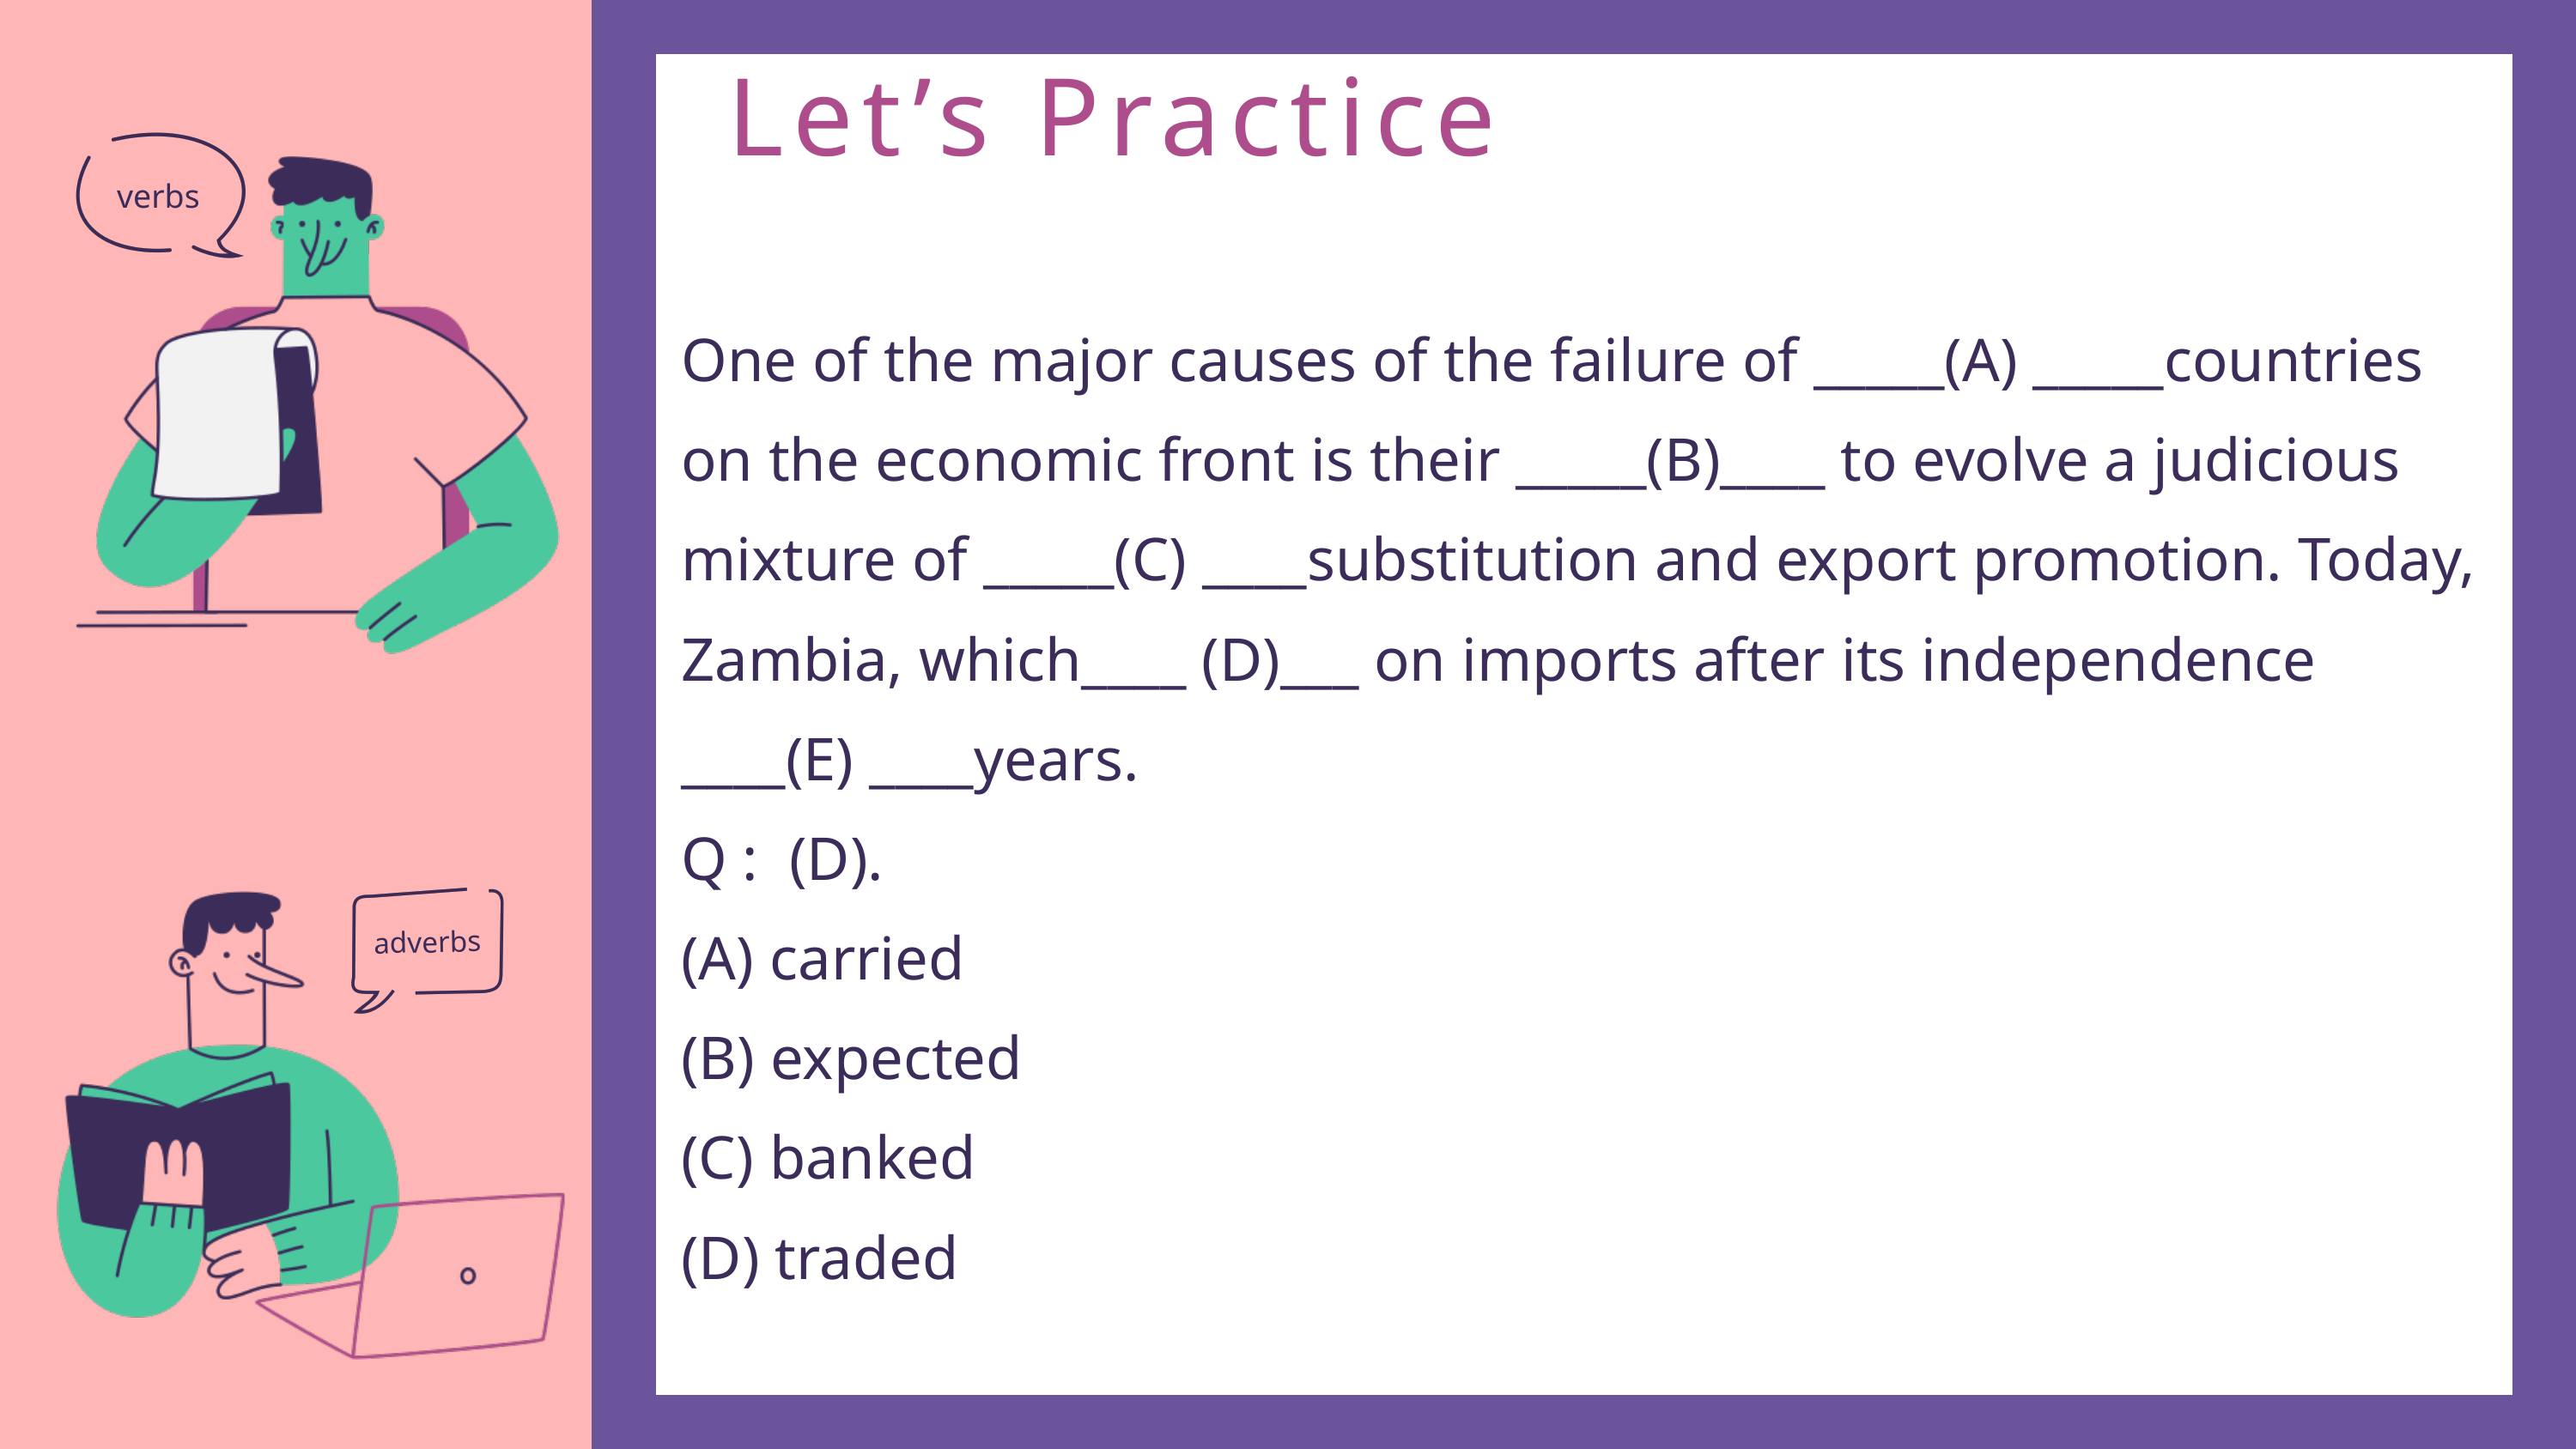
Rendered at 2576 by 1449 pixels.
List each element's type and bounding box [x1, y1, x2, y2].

text_box [0, 0, 592, 1449]
text_box [655, 53, 2512, 1395]
